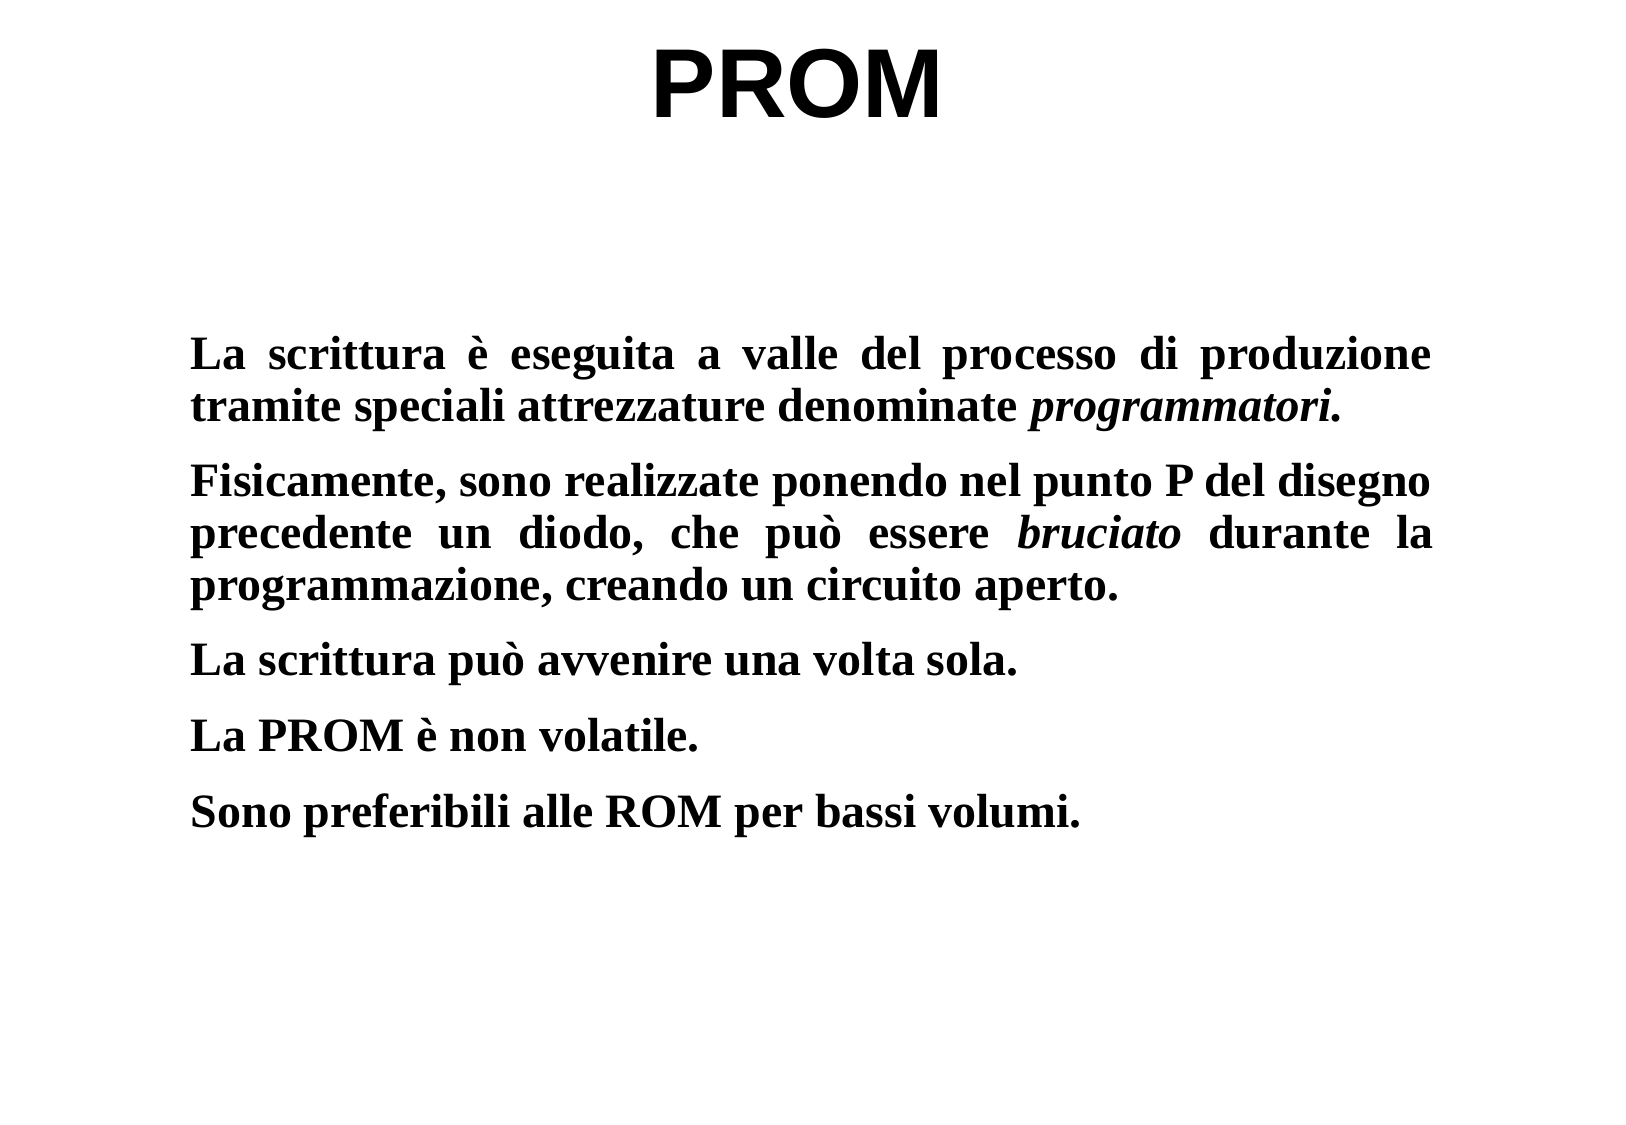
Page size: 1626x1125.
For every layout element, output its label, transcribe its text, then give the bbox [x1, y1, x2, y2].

list La scrittura è eseguita a valle del processo di produzione tramite speciali attrezzature denominate programmatori. Fisicamente, sono realizzate ponendo nel punto P del disegno precedente un diodo, che può essere bruciato durante la programmazione, creando un circuito aperto. La scrittura può avvenire una volta sola. La PROM è non volatile. Sono preferibili alle ROM per bassi volumi. [176, 320, 1449, 870]
title PROM [561, 16, 1035, 141]
